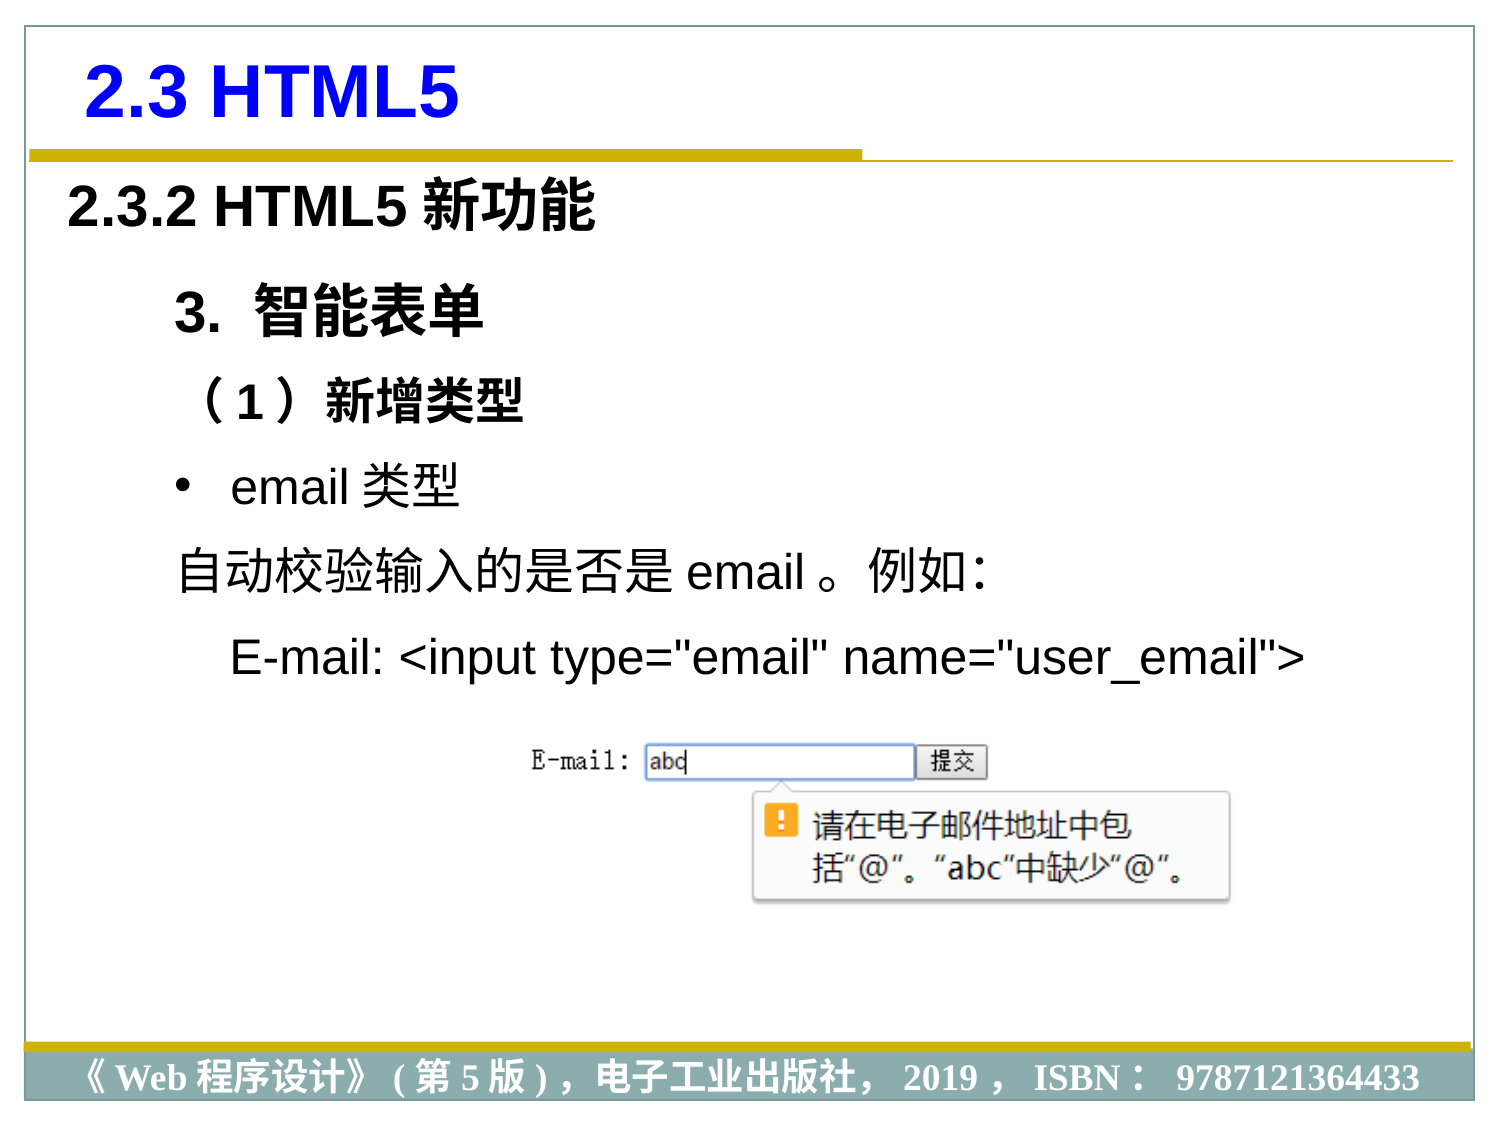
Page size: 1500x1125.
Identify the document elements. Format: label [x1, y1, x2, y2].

picture [522, 727, 1247, 917]
text_box [159, 267, 1376, 692]
text_box [53, 160, 928, 246]
text_box [70, 35, 1421, 114]
